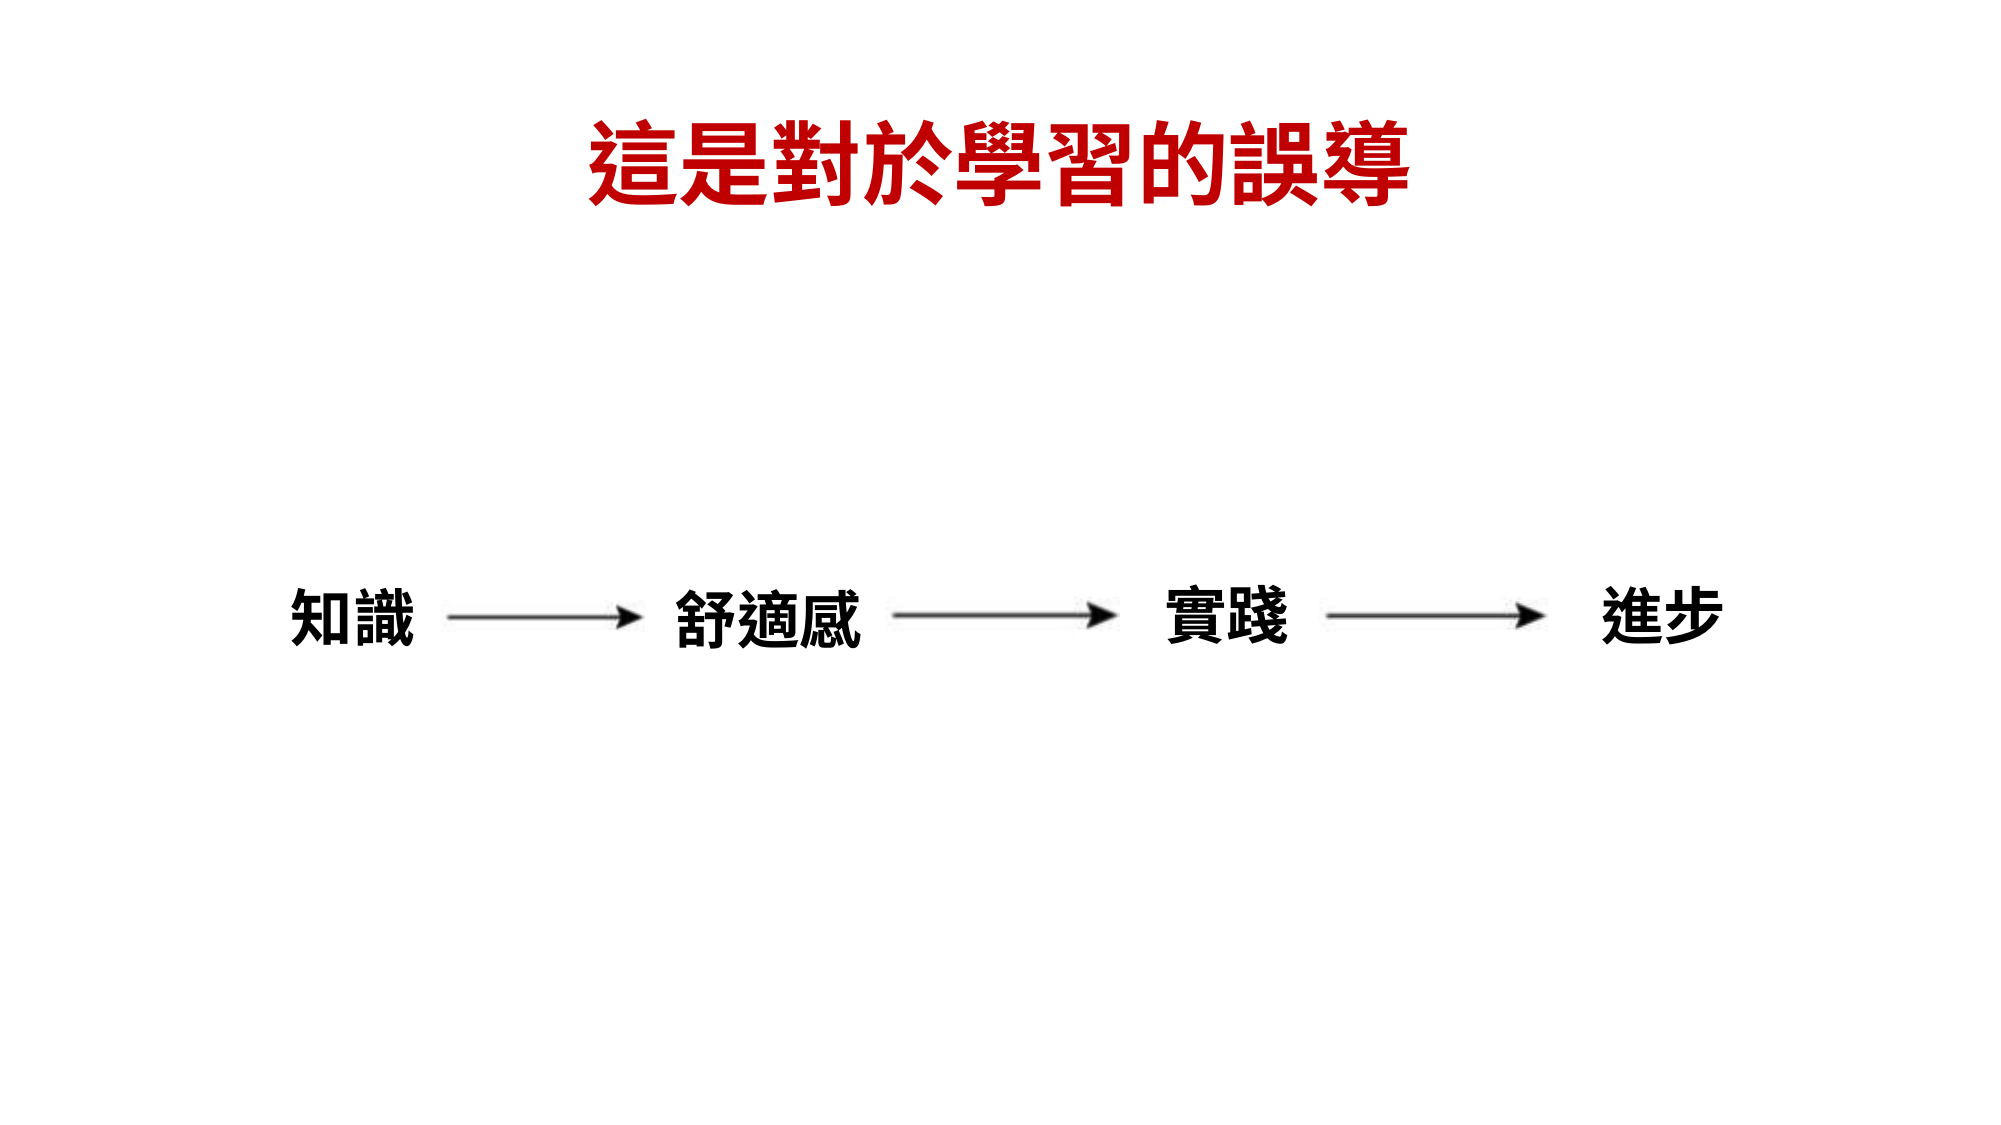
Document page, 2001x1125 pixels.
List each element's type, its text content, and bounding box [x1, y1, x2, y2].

text_box 知識 [263, 571, 444, 662]
picture [1316, 587, 1549, 642]
picture [437, 592, 645, 641]
title 這是對於學習的誤導 [137, 59, 1863, 278]
text_box 舒適感 [657, 573, 880, 664]
text_box 進步 [1573, 569, 1754, 660]
text_box 實踐 [1136, 568, 1317, 659]
picture [882, 586, 1121, 643]
